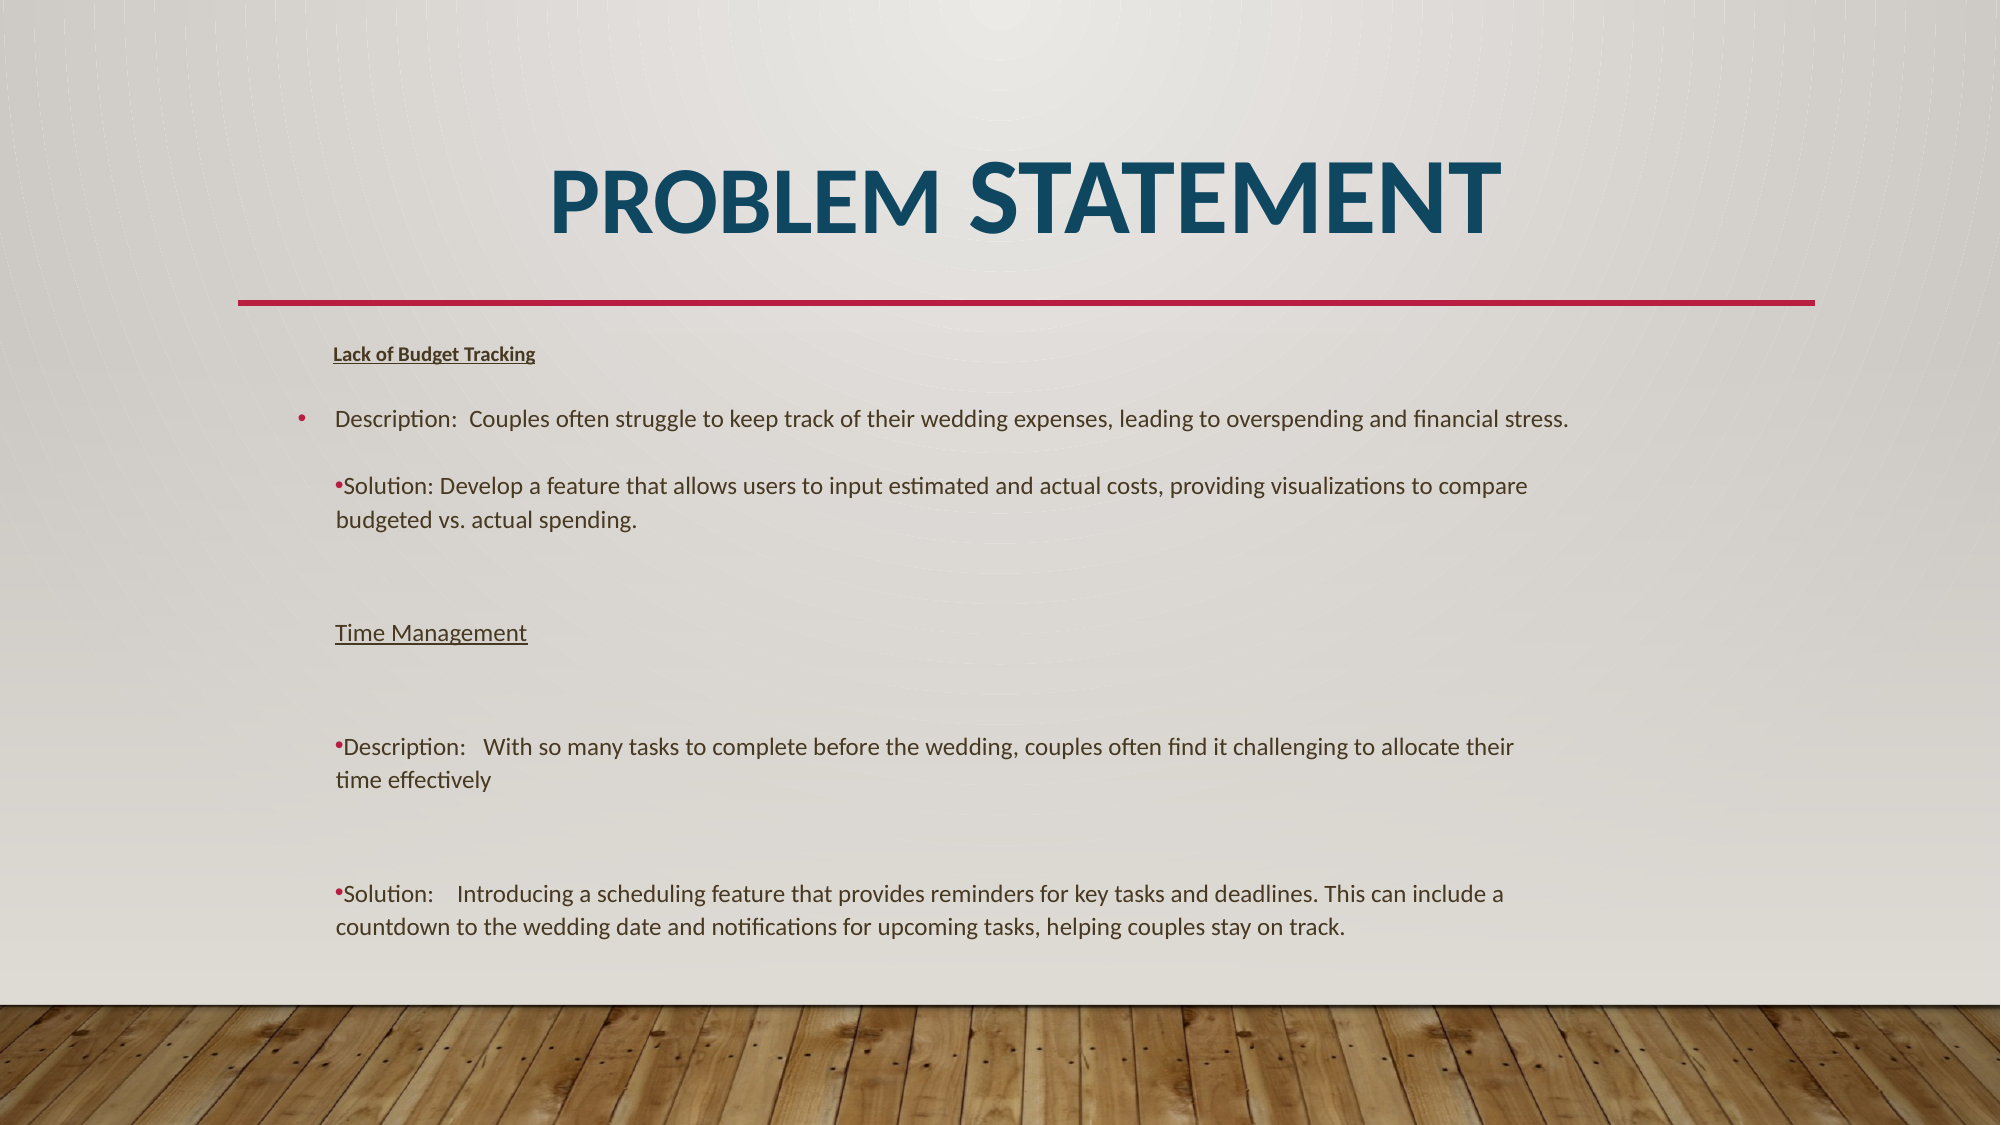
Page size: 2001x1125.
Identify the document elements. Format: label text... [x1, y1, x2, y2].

title Problem statement [238, 131, 1814, 305]
picture [0, 1005, 2000, 1125]
list Lack of Budget Tracking Description: Couples often struggle to keep track of their wedding expenses, leading to overspending and financial stress. Solution: Develop a feature that allows users to input estimated and actual costs, providing visualizations to compare budgeted vs. actual spending. Time Management Description: With so many tasks to complete before the wedding, couples often find it challenging to allocate their time effectively Solution: Introducing a scheduling feature that provides reminders for key tasks and deadlines. This can include a countdown to the wedding date and notifications for upcoming tasks, helping couples stay on track. [238, 330, 1814, 897]
